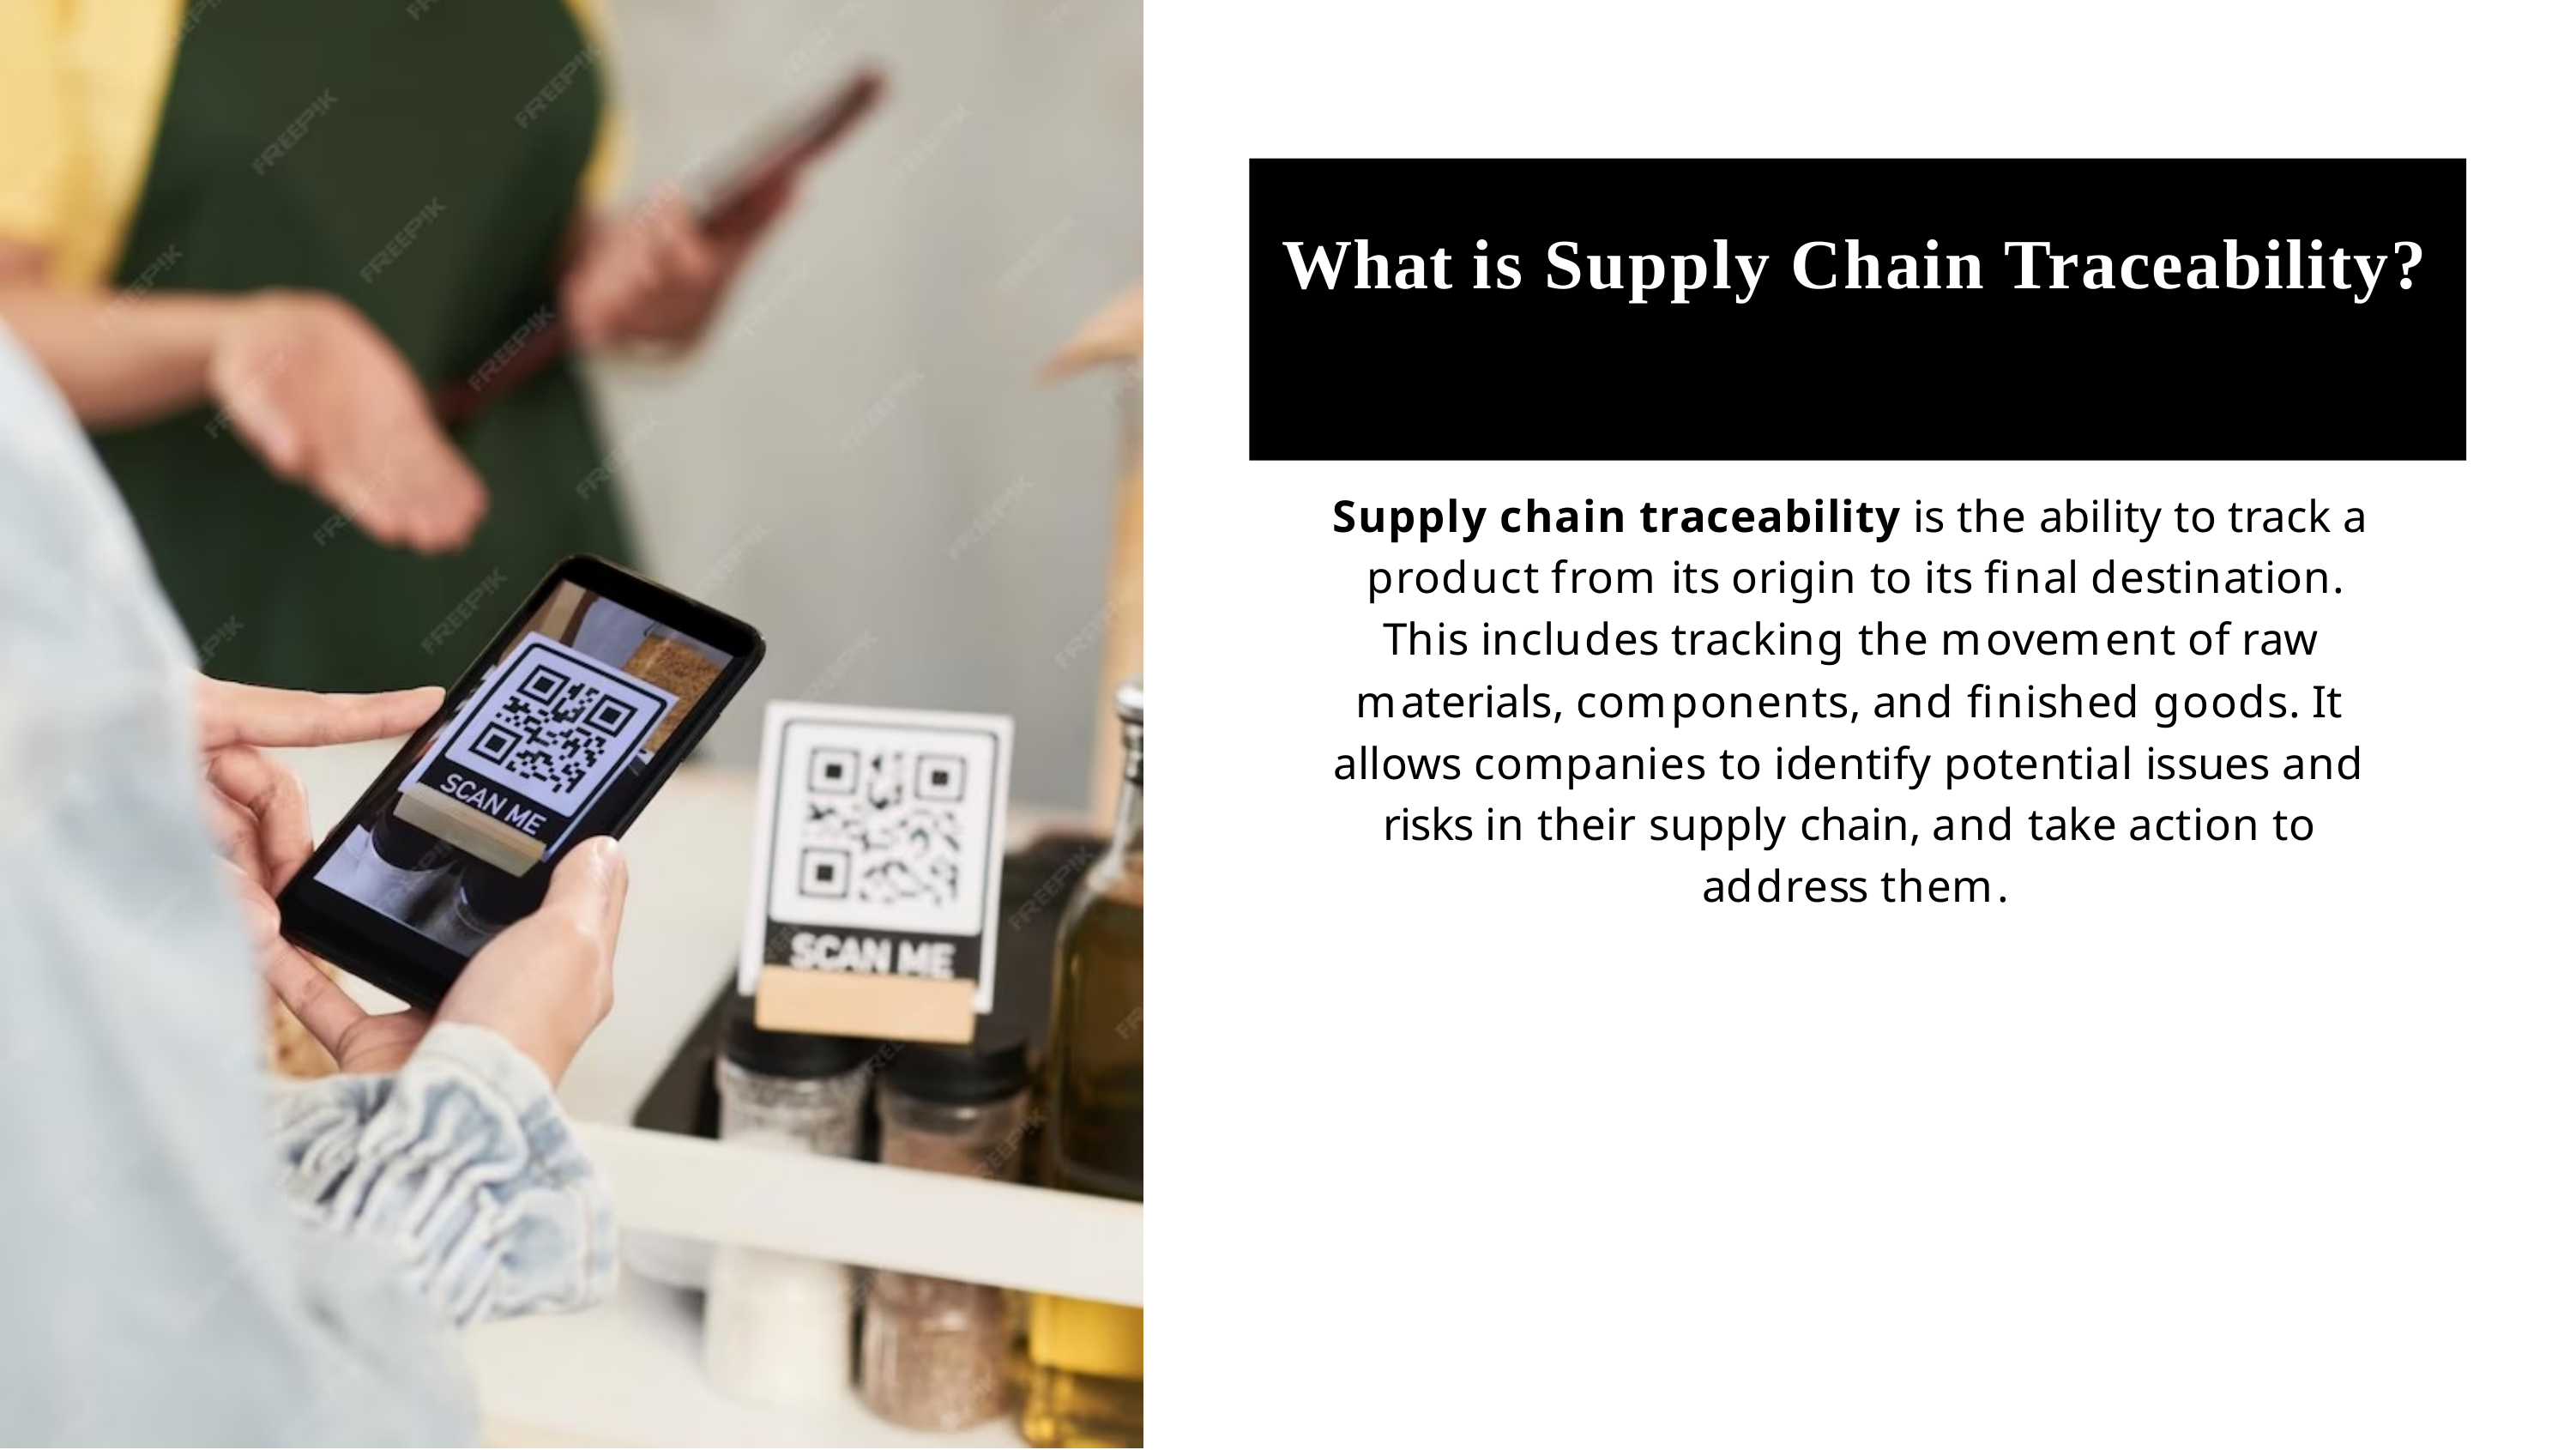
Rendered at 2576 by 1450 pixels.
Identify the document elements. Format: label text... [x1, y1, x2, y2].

picture [0, 0, 1144, 1448]
text_box Supply chain traceability is the ability to track a product from its origin to its ﬁnal destination. This includes tracking the movement of raw materials, components, and ﬁnished goods. It allows companies to identify potential issues and risks in their supply chain, and take action to address them. [1311, 477, 2399, 911]
title What is Supply Chain Traceability? [1249, 158, 2467, 461]
